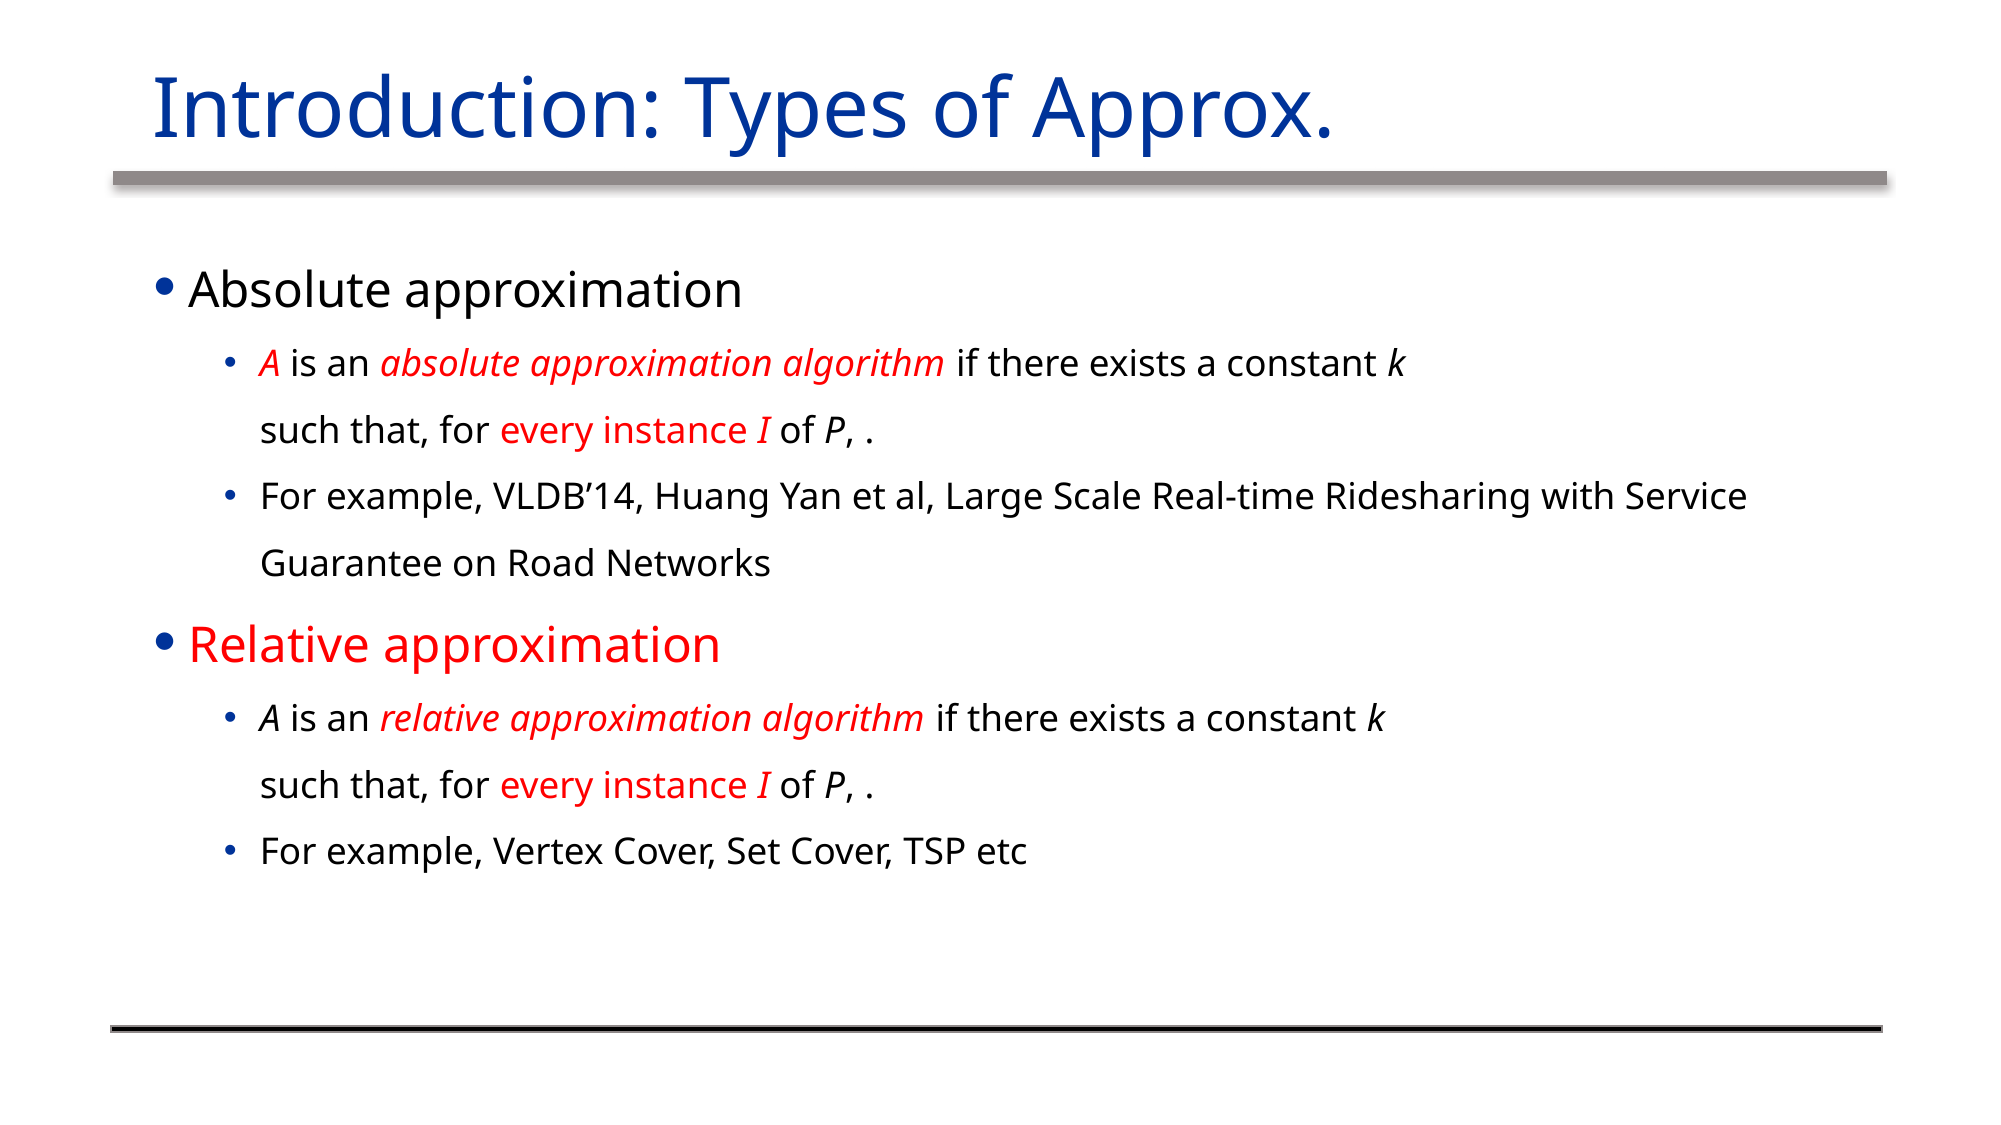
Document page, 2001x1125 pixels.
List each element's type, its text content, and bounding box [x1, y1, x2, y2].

title Introduction: Types of Approx. [137, 37, 1818, 185]
